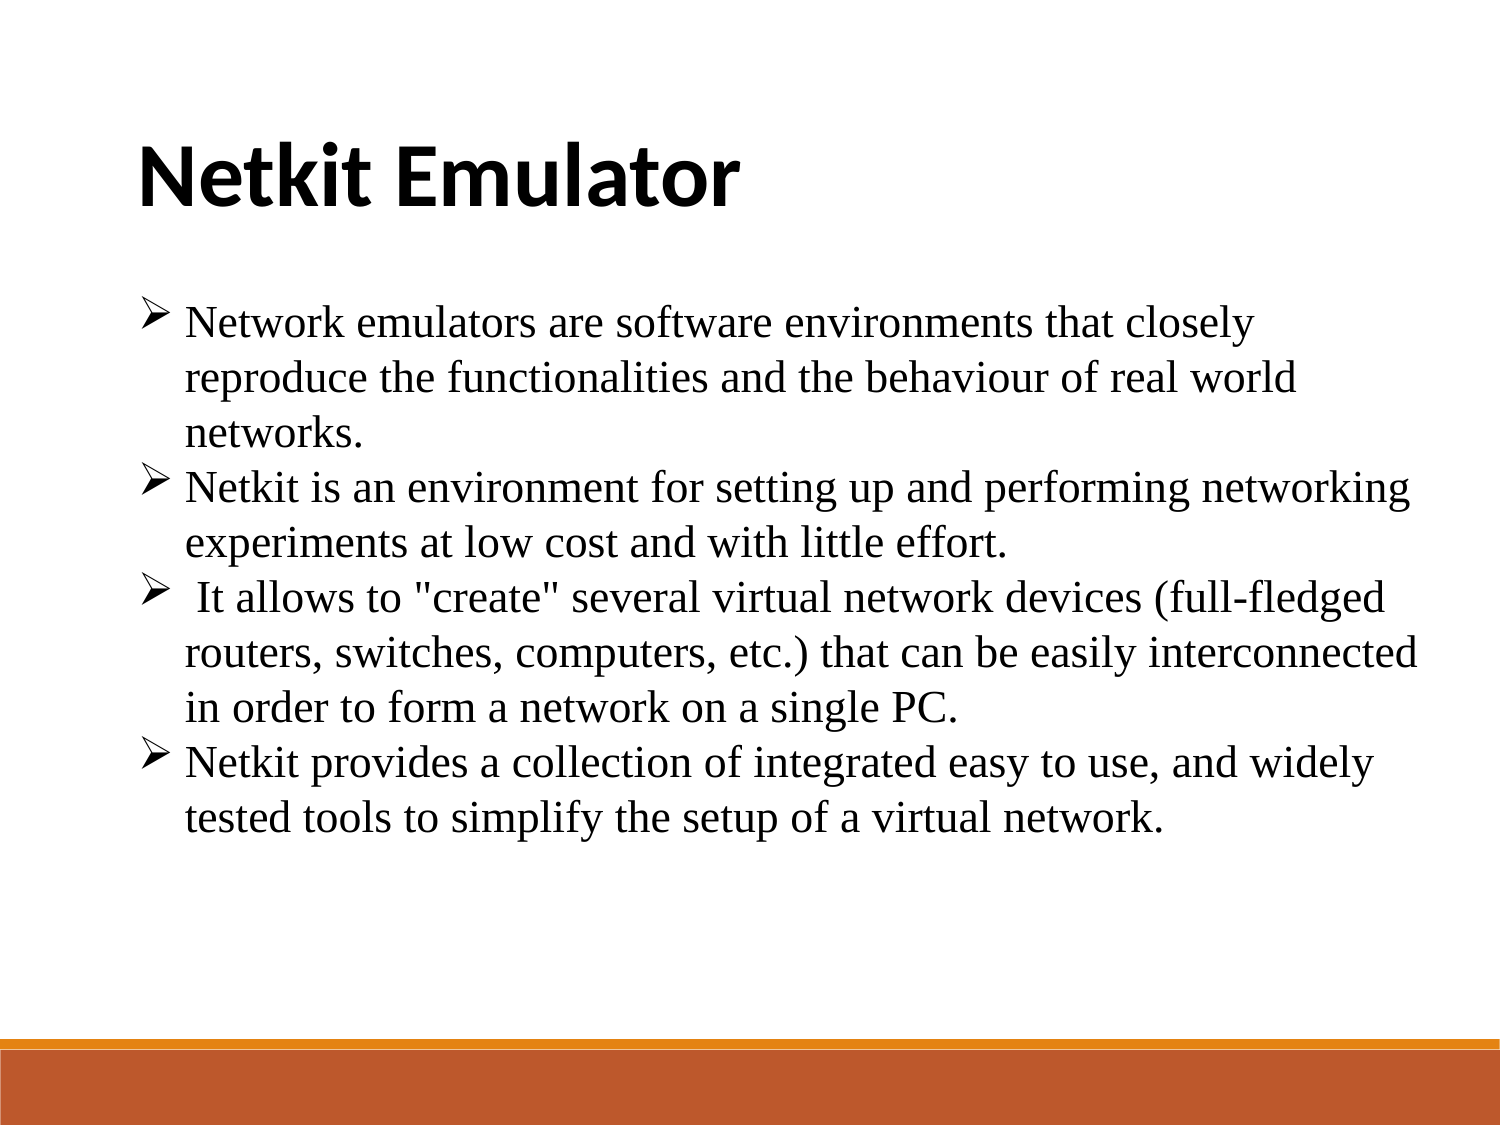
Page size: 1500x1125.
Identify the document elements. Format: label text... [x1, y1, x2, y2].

text_box Netkit Emulator [123, 107, 1500, 233]
text_box Network emulators are software environments that closely reproduce the functionalities and the behaviour of real world networks. Netkit is an environment for setting up and performing networking experiments at low cost and with little effort. It allows to "create" several virtual network devices (full-fledged routers, switches, computers, etc.) that can be easily interconnected in order to form a network on a single PC. Netkit provides a collection of integrated easy to use, and widely tested tools to simplify the setup of a virtual network. [123, 284, 1465, 849]
